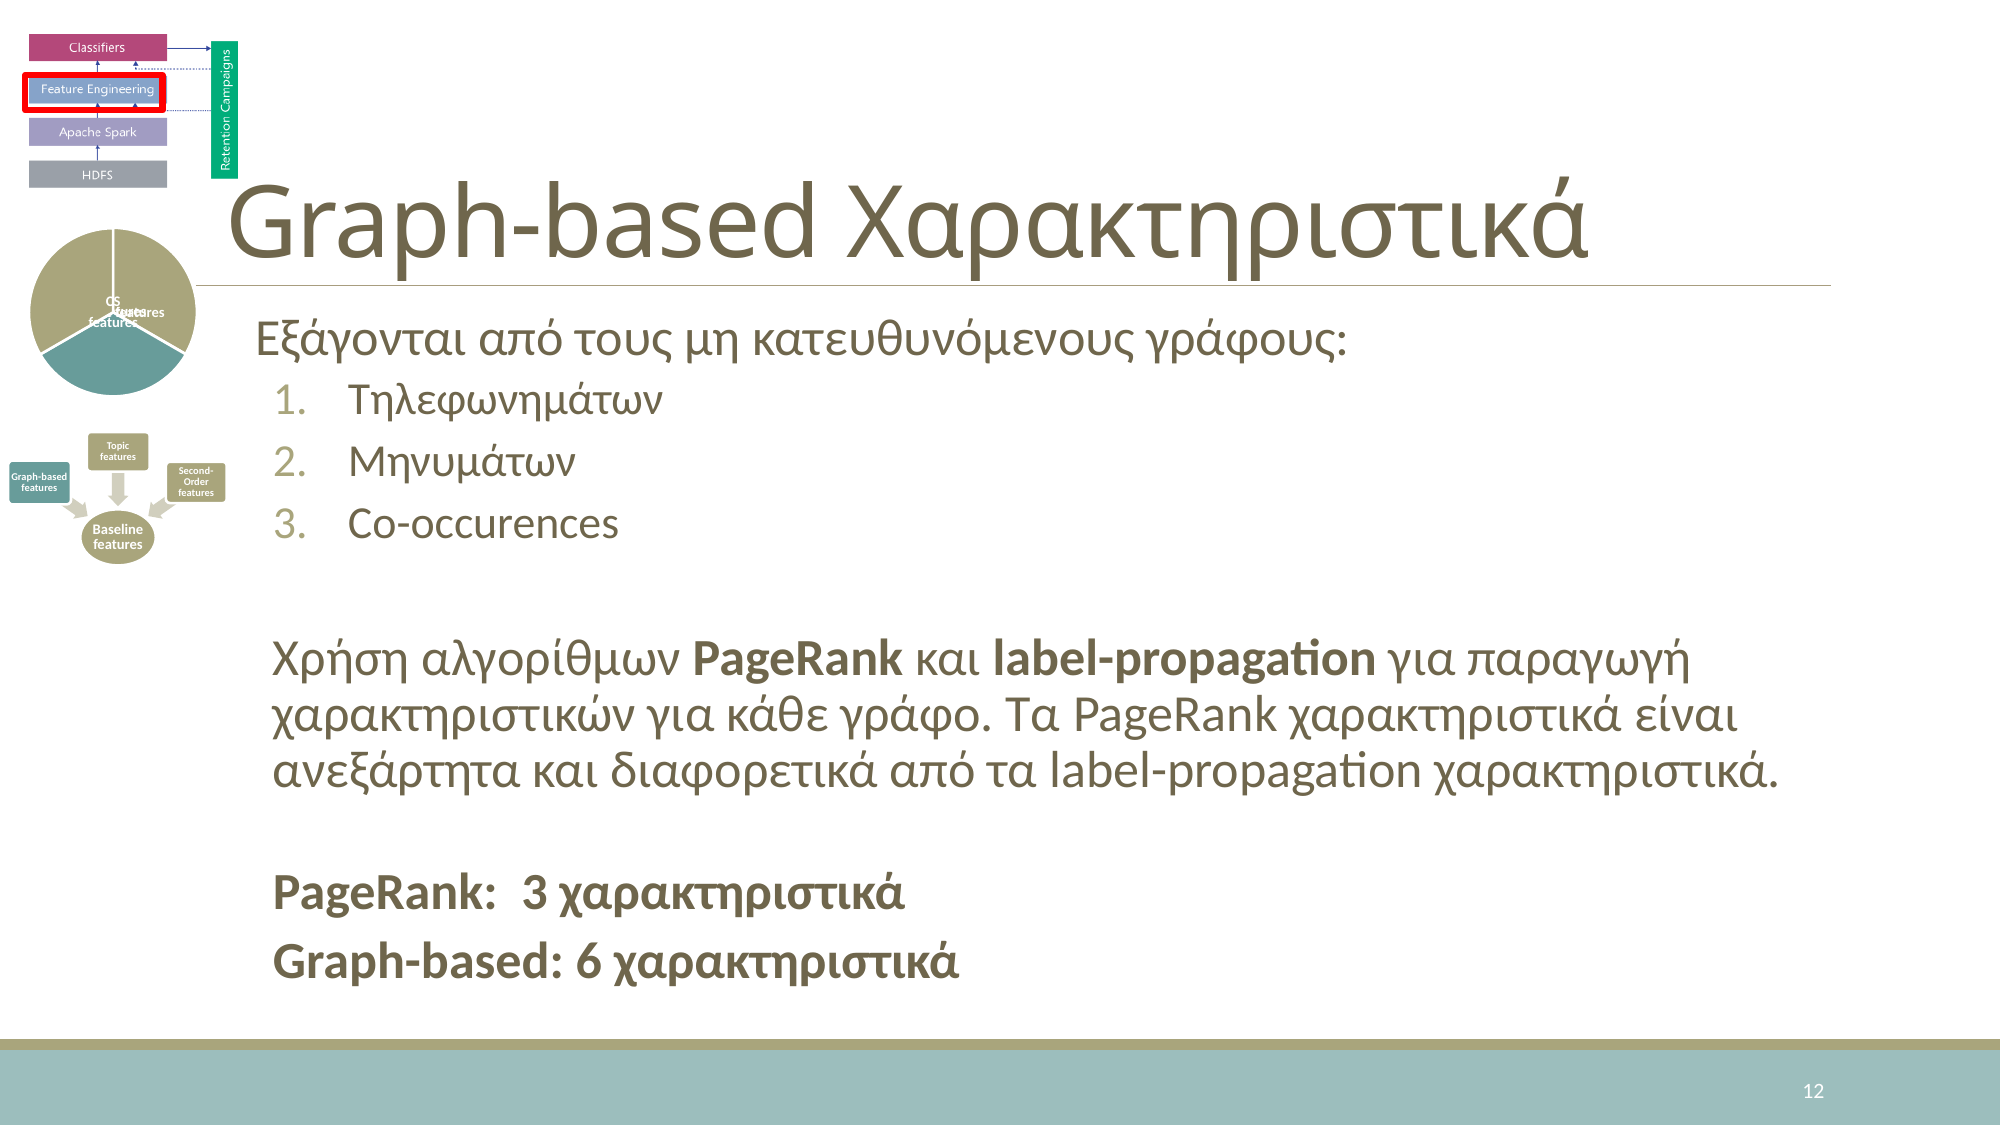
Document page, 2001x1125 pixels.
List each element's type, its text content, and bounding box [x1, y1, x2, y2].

picture [24, 28, 241, 193]
list Εξάγονται από τους μη κατευθυνόμενους γράφους: Τηλεφωνημάτων Μηνυμάτων Co-occurences Χρήση αλγορίθμων PageRank και label-propagation για παραγωγή χαρακτηριστικών για κάθε γράφο. Τα PageRank χαρακτηριστικά είναι ανεξάρτητα και διαφορετικά από τα label-propagation χαρακτηριστικά. PageRank: 3 χαρακτηριστικά Graph-based: 6 χαρακτηριστικά [240, 302, 1890, 1013]
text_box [0, 209, 241, 410]
slide_number 12 [1624, 1059, 1840, 1120]
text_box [0, 413, 259, 575]
title Graph-based Χαρακτηριστικά [210, 47, 1860, 285]
